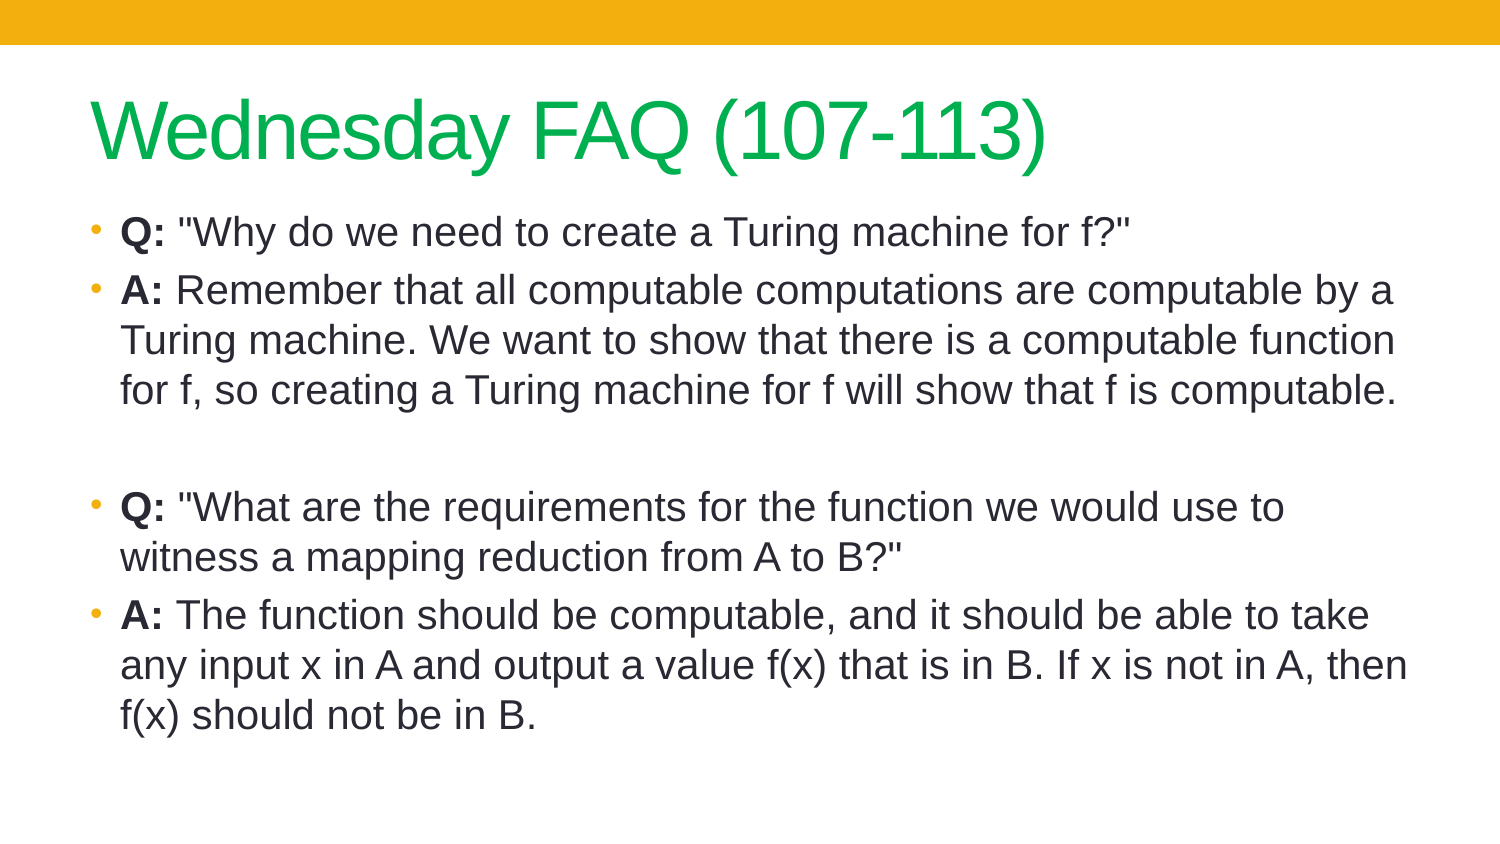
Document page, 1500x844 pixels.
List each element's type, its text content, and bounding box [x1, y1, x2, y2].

list Q: "Why do we need to create a Turing machine for f?" A: Remember that all computable computations are computable by a Turing machine. We want to show that there is a computable function for f, so creating a Turing machine for f will show that f is computable. Q: "What are the requirements for the function we would use to witness a mapping reduction from A to B?" A: The function should be computable, and it should be able to take any input x in A and output a value f(x) that is in B. If x is not in A, then f(x) should not be in B. [75, 196, 1425, 797]
title Wednesday FAQ (107-113) [75, 65, 1425, 188]
